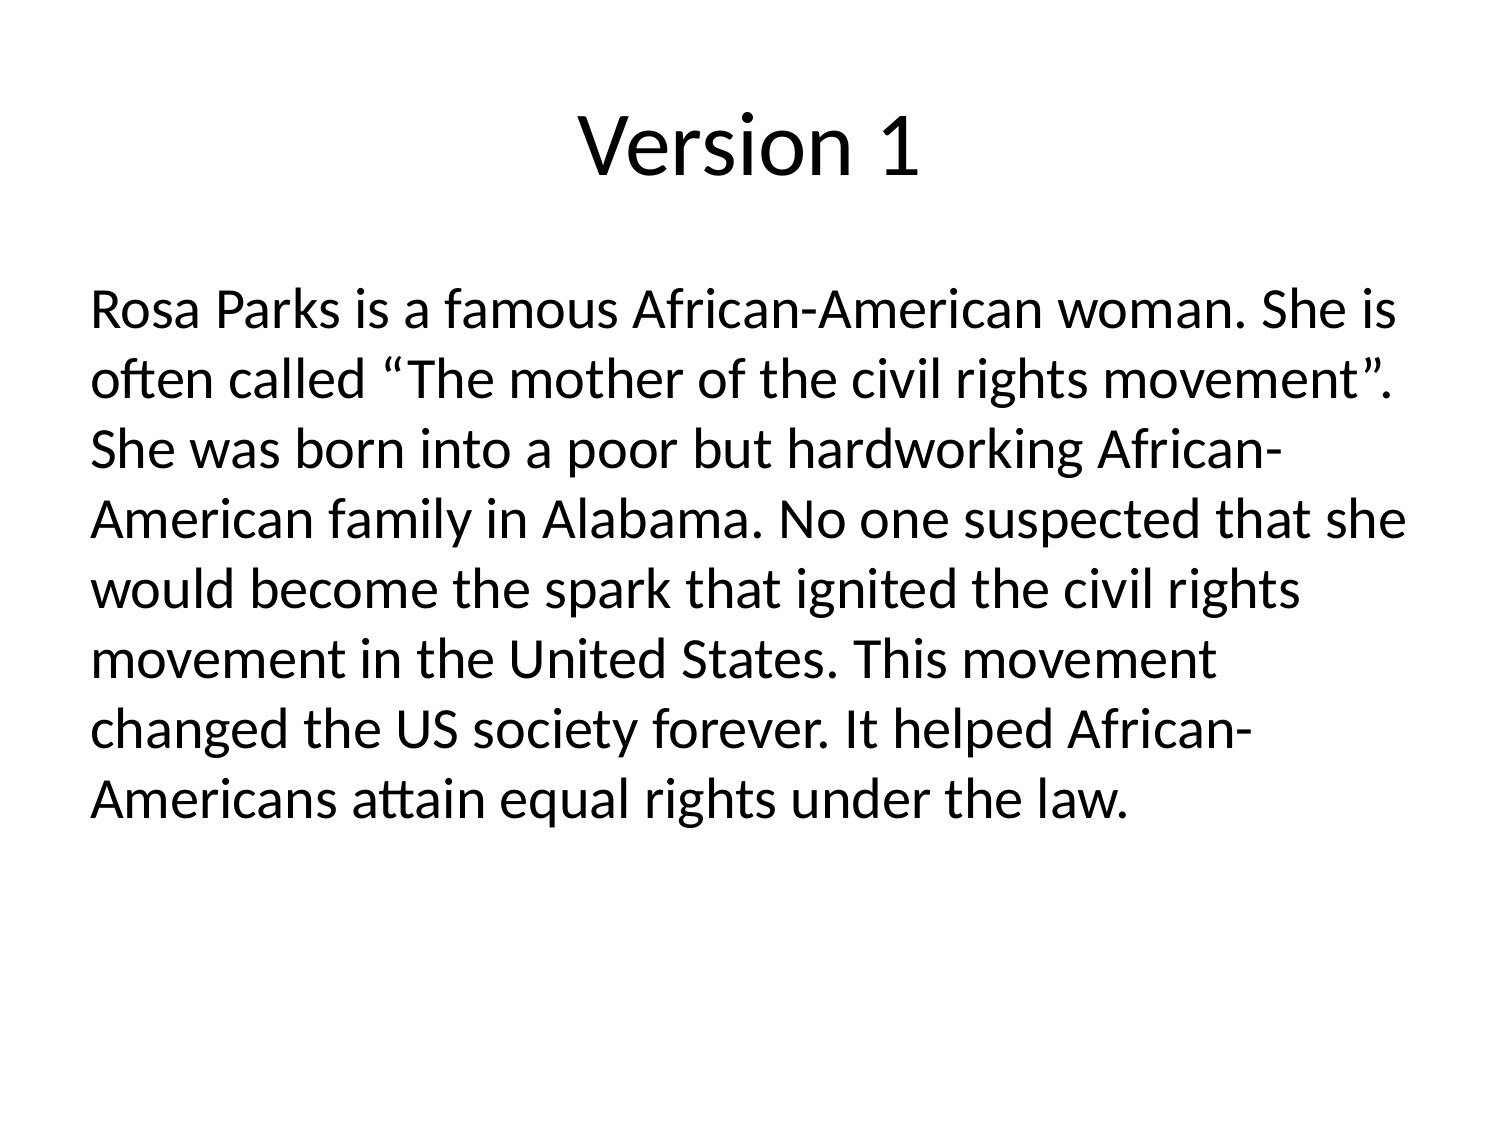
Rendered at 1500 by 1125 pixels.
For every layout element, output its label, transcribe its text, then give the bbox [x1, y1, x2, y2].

list Rosa Parks is a famous African-American woman. She is often called “The mother of the civil rights movement”. She was born into a poor but hardworking African-American family in Alabama. No one suspected that she would become the spark that ignited the civil rights movement in the United States. This movement changed the US society forever. It helped African-Americans attain equal rights under the law. [75, 262, 1425, 1005]
title Version 1 [75, 45, 1425, 233]
